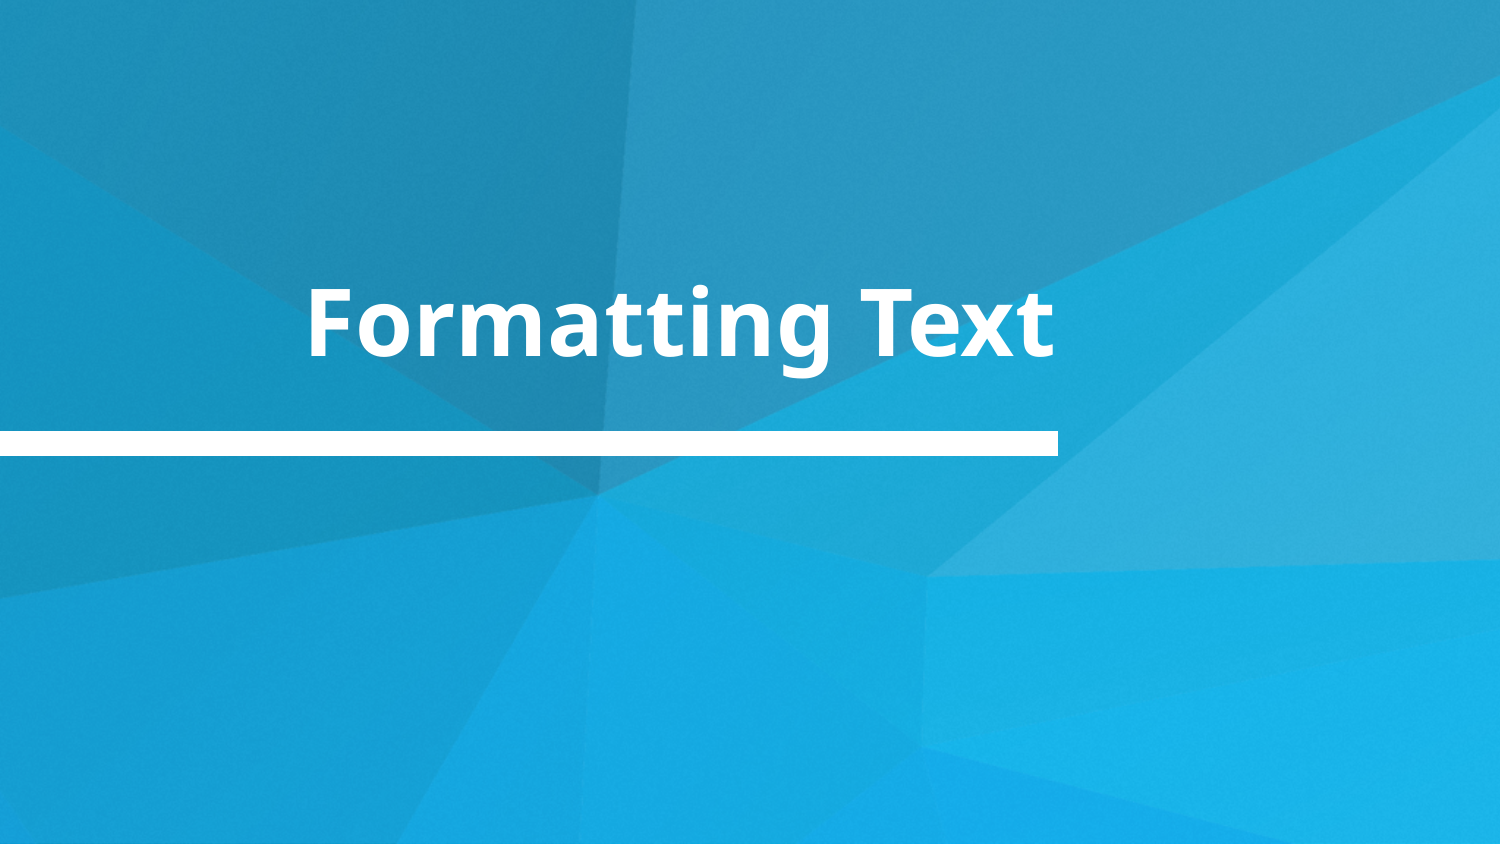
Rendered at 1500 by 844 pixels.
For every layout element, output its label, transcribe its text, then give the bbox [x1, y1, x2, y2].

title Formatting Text [6, 112, 1072, 391]
